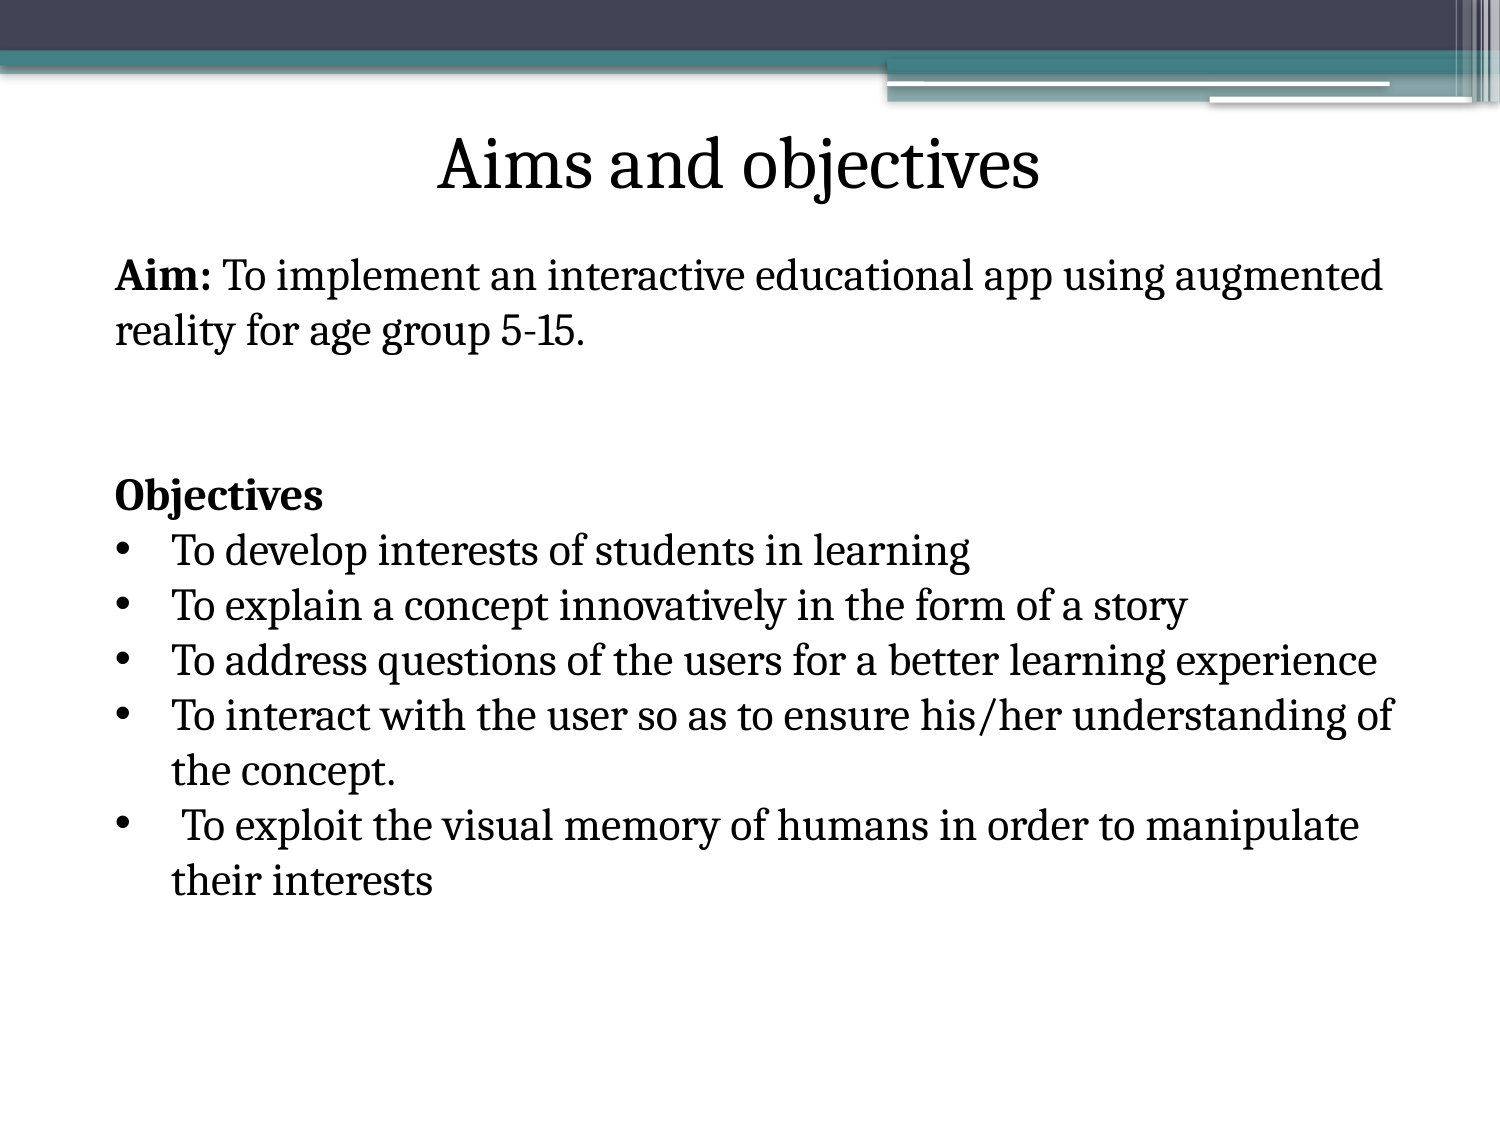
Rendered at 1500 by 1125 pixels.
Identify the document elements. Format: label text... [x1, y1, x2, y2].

text_box Aim: To implement an interactive educational app using augmented reality for age group 5-15. Objectives To develop interests of students in learning To explain a concept innovatively in the form of a story To address questions of the users for a better learning experience To interact with the user so as to ensure his/her understanding of the concept. To exploit the visual memory of humans in order to manipulate their interests [99, 237, 1413, 1022]
text_box Aims and objectives [189, 106, 1290, 212]
